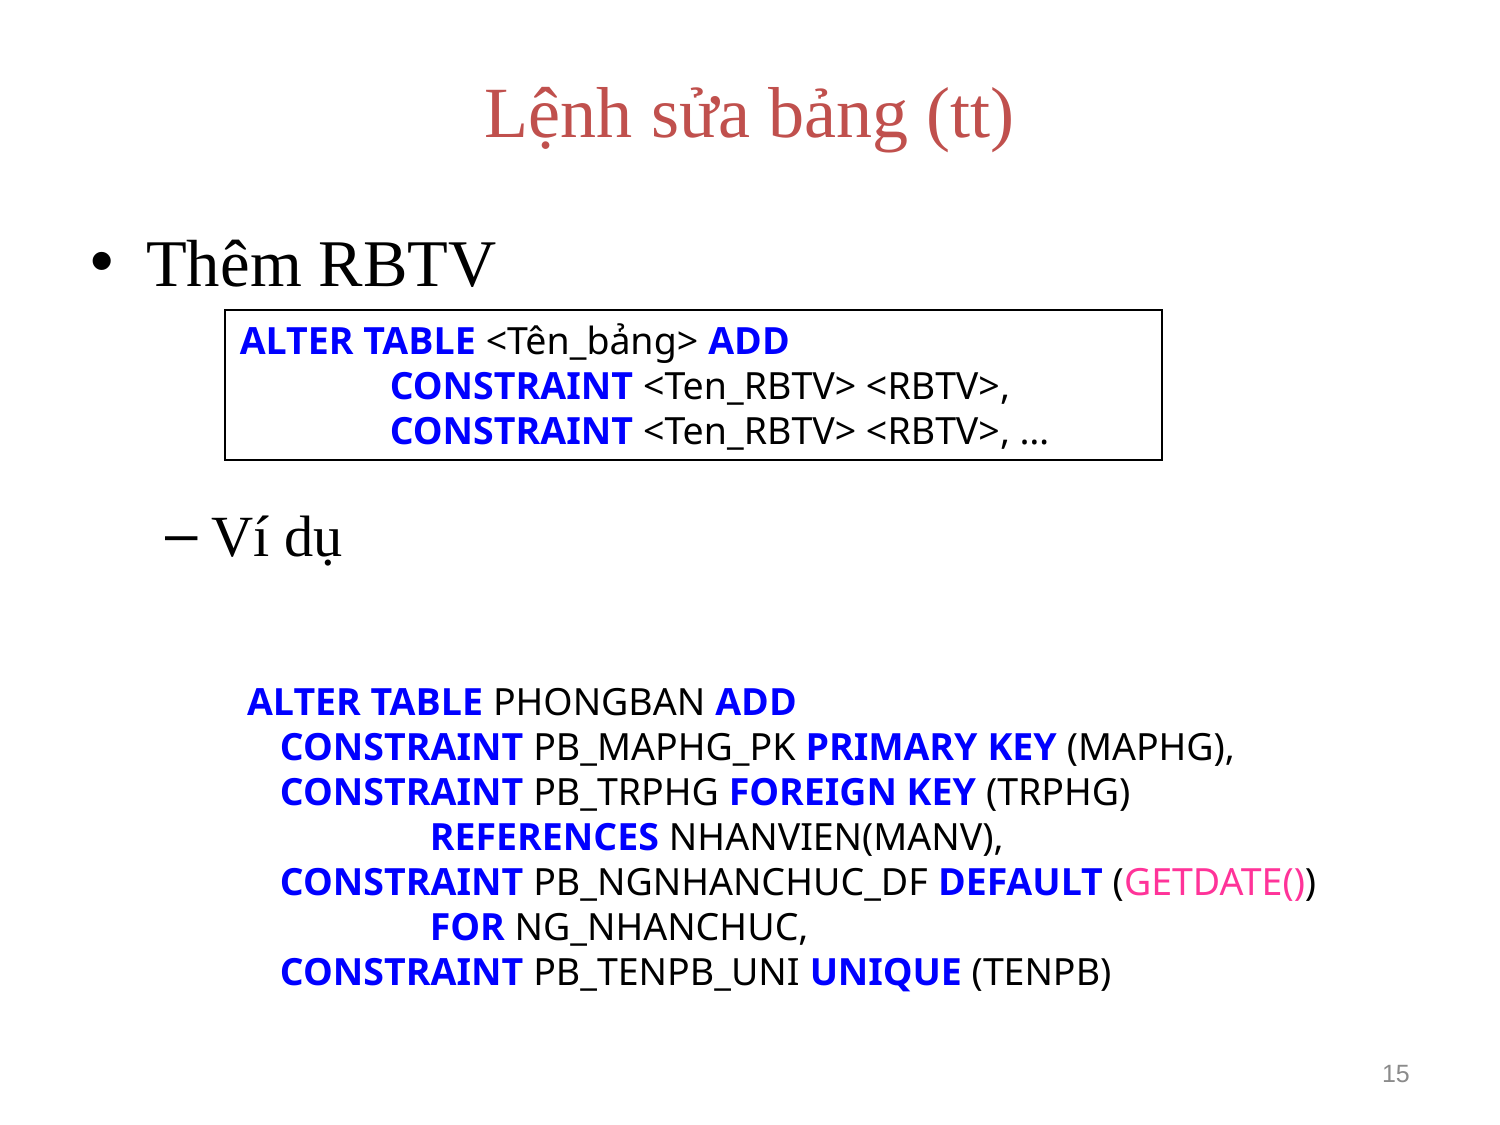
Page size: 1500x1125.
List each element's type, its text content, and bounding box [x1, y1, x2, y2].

title Lệnh sửa bảng (tt) [75, 58, 1425, 160]
text_box ALTER TABLE <Tên_bảng> ADD CONSTRAINT <Ten_RBTV> <RBTV>, CONSTRAINT <Ten_RBTV> <RBTV>, … [225, 310, 1163, 460]
slide_number 15 [1074, 1050, 1425, 1103]
list Thêm RBTV Ví dụ [75, 212, 1425, 1050]
text_box ALTER TABLE PHONGBAN ADD CONSTRAINT PB_MAPHG_PK PRIMARY KEY (MAPHG), CONSTRAINT PB_TRPHG FOREIGN KEY (TRPHG) REFERENCES NHANVIEN(MANV), CONSTRAINT PB_NGNHANCHUC_DF DEFAULT (GETDATE()) FOR NG_NHANCHUC, CONSTRAINT PB_TENPB_UNI UNIQUE (TENPB) [115, 671, 1428, 1001]
